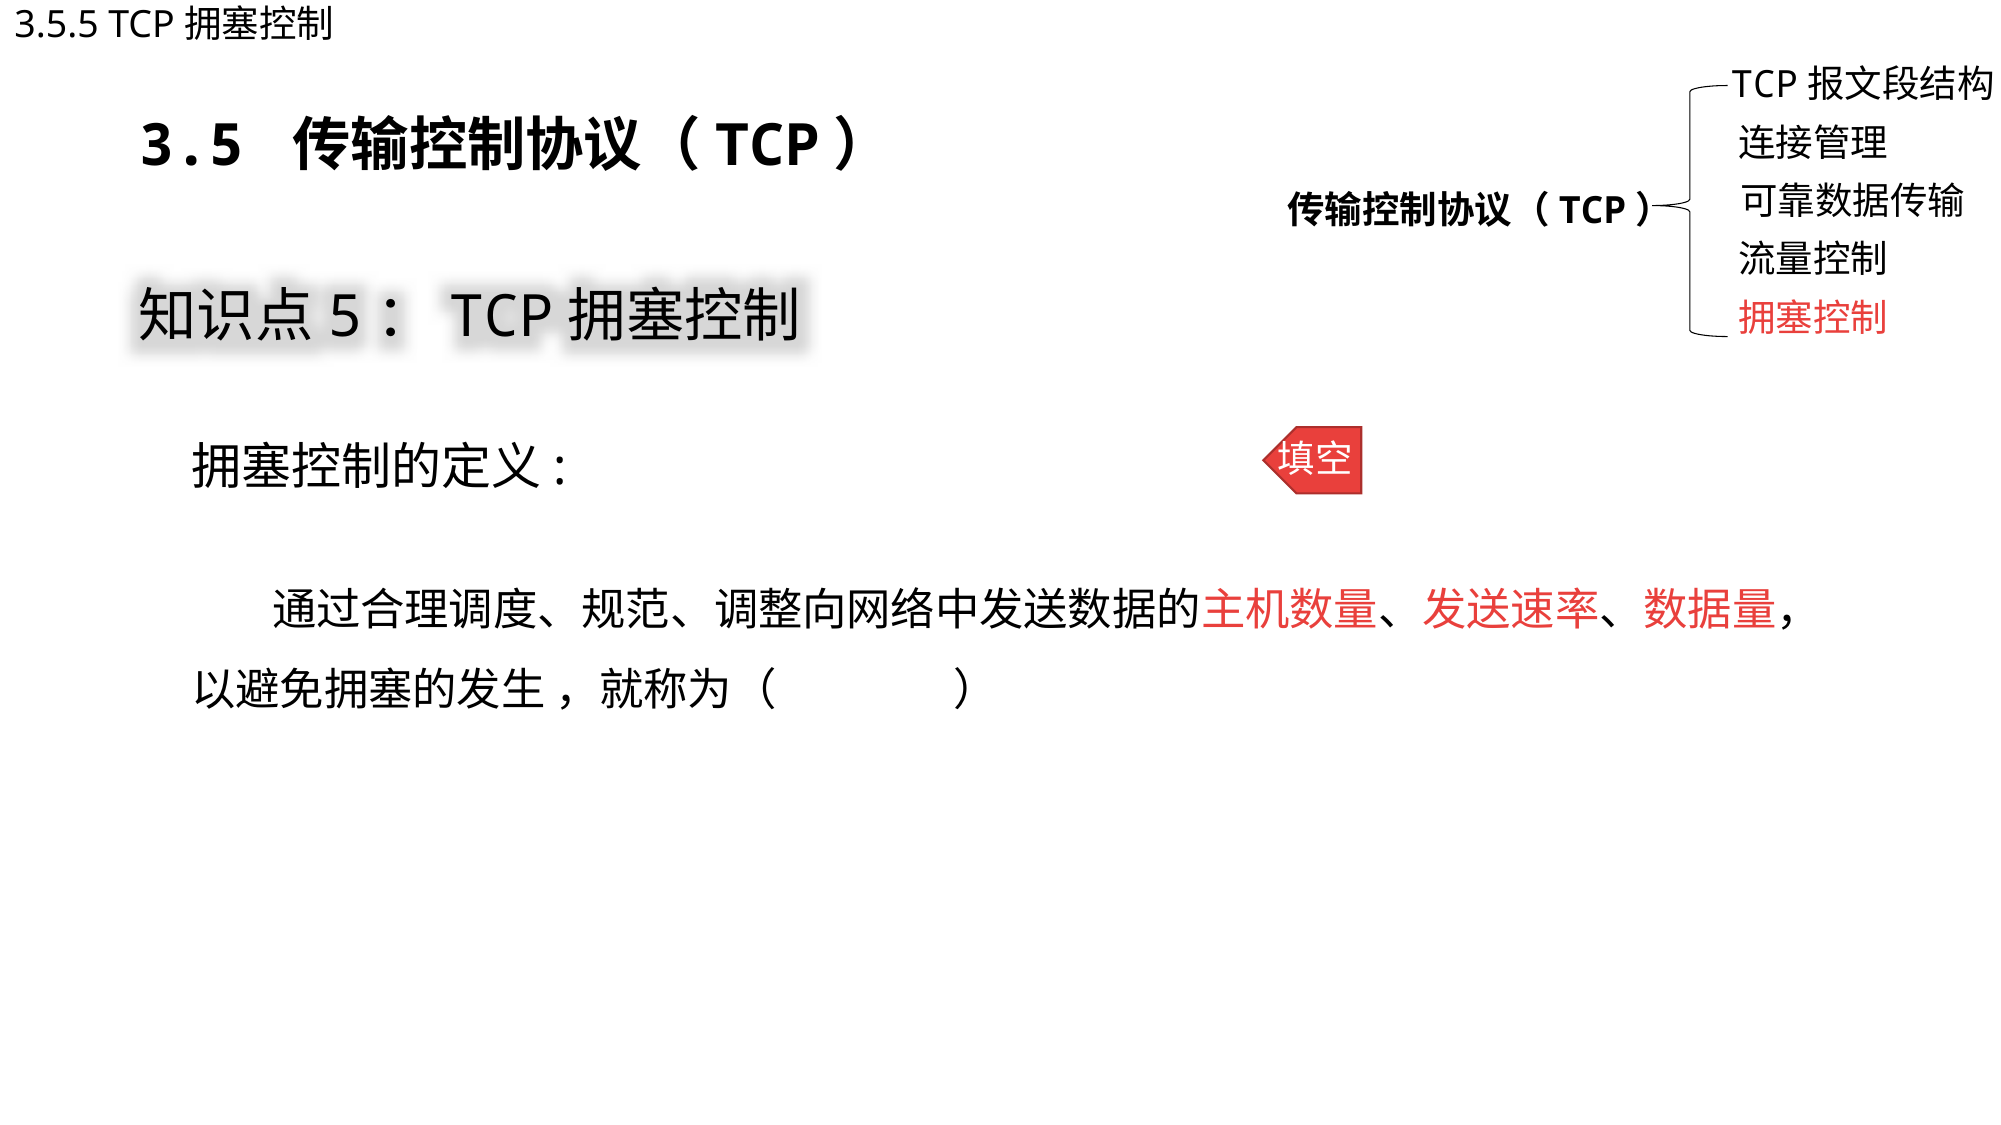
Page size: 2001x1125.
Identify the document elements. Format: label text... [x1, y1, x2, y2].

text_box 知识点5：TCP拥塞控制 [120, 217, 1945, 374]
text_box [1274, 64, 2000, 350]
text_box 3.5.5 TCP拥塞控制 [0, 0, 349, 53]
text_box 填空 [1263, 427, 1393, 487]
text_box [1288, 487, 1363, 495]
text_box 拥塞控制的定义: [176, 427, 999, 547]
text_box 3.5 传输控制协议（TCP） [120, 97, 1274, 187]
text_box 通过合理调度、规范、调整向网络中发送数据的主机数量、发送速率、数据量，以避免拥塞的发生 ，就称为（拥塞控制） [176, 547, 1805, 802]
